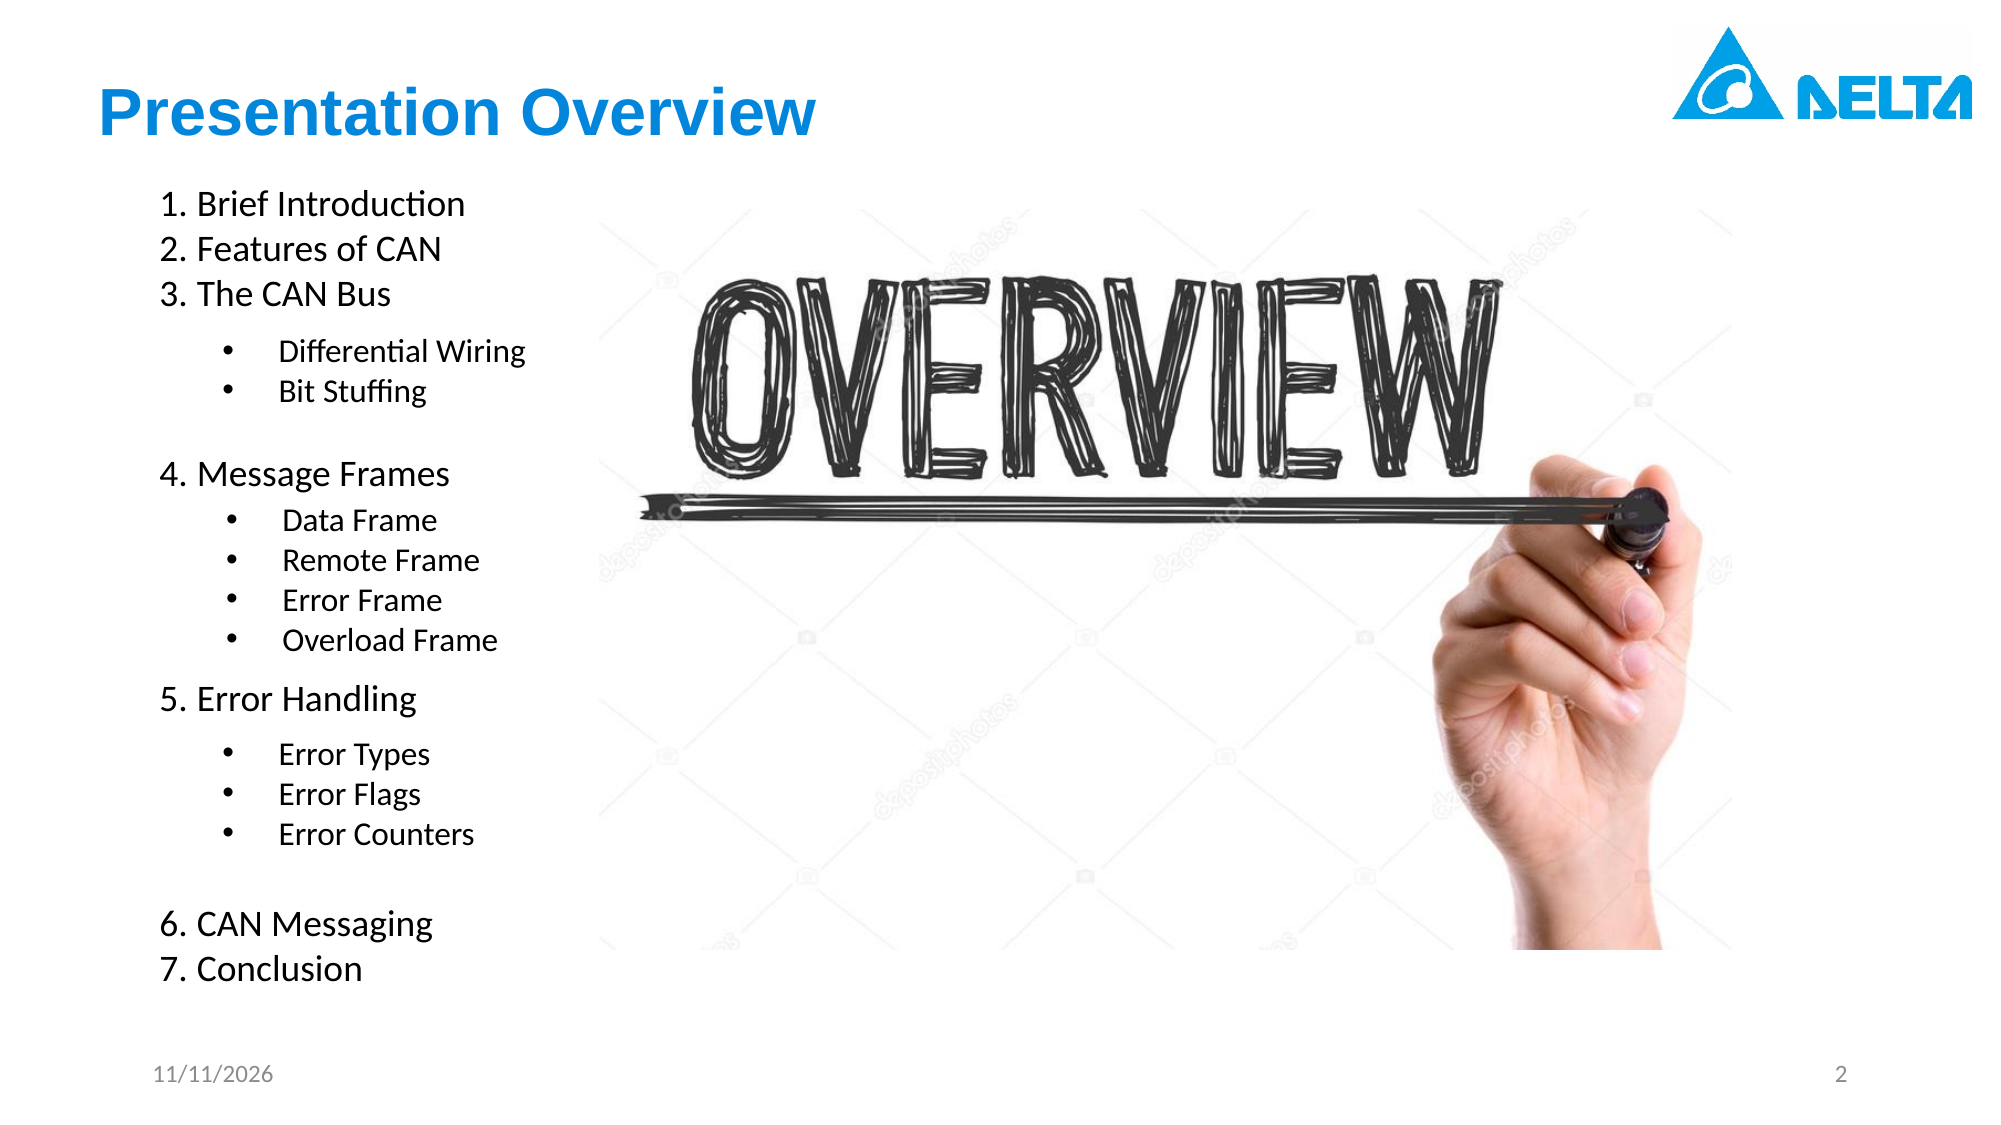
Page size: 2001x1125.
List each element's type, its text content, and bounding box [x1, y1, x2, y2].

picture [599, 209, 1732, 950]
text_box Brief Introduction Features of CAN The CAN Bus Message Frames Error Handling CAN Messaging Conclusion [144, 172, 516, 997]
slide_number 2 [1412, 1042, 1863, 1103]
text_box Error Types Error Flags Error Counters [207, 724, 536, 860]
text_box Differential Wiring Bit Stuffing [207, 322, 577, 417]
picture [1697, 64, 1752, 114]
picture [1949, 95, 1960, 119]
text_box Data Frame Remote Frame Error Frame Overload Frame [211, 491, 539, 666]
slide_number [137, 1042, 588, 1103]
text_box Presentation Overview [84, 70, 1040, 169]
picture [1810, 95, 1821, 119]
picture [1672, 26, 1972, 119]
